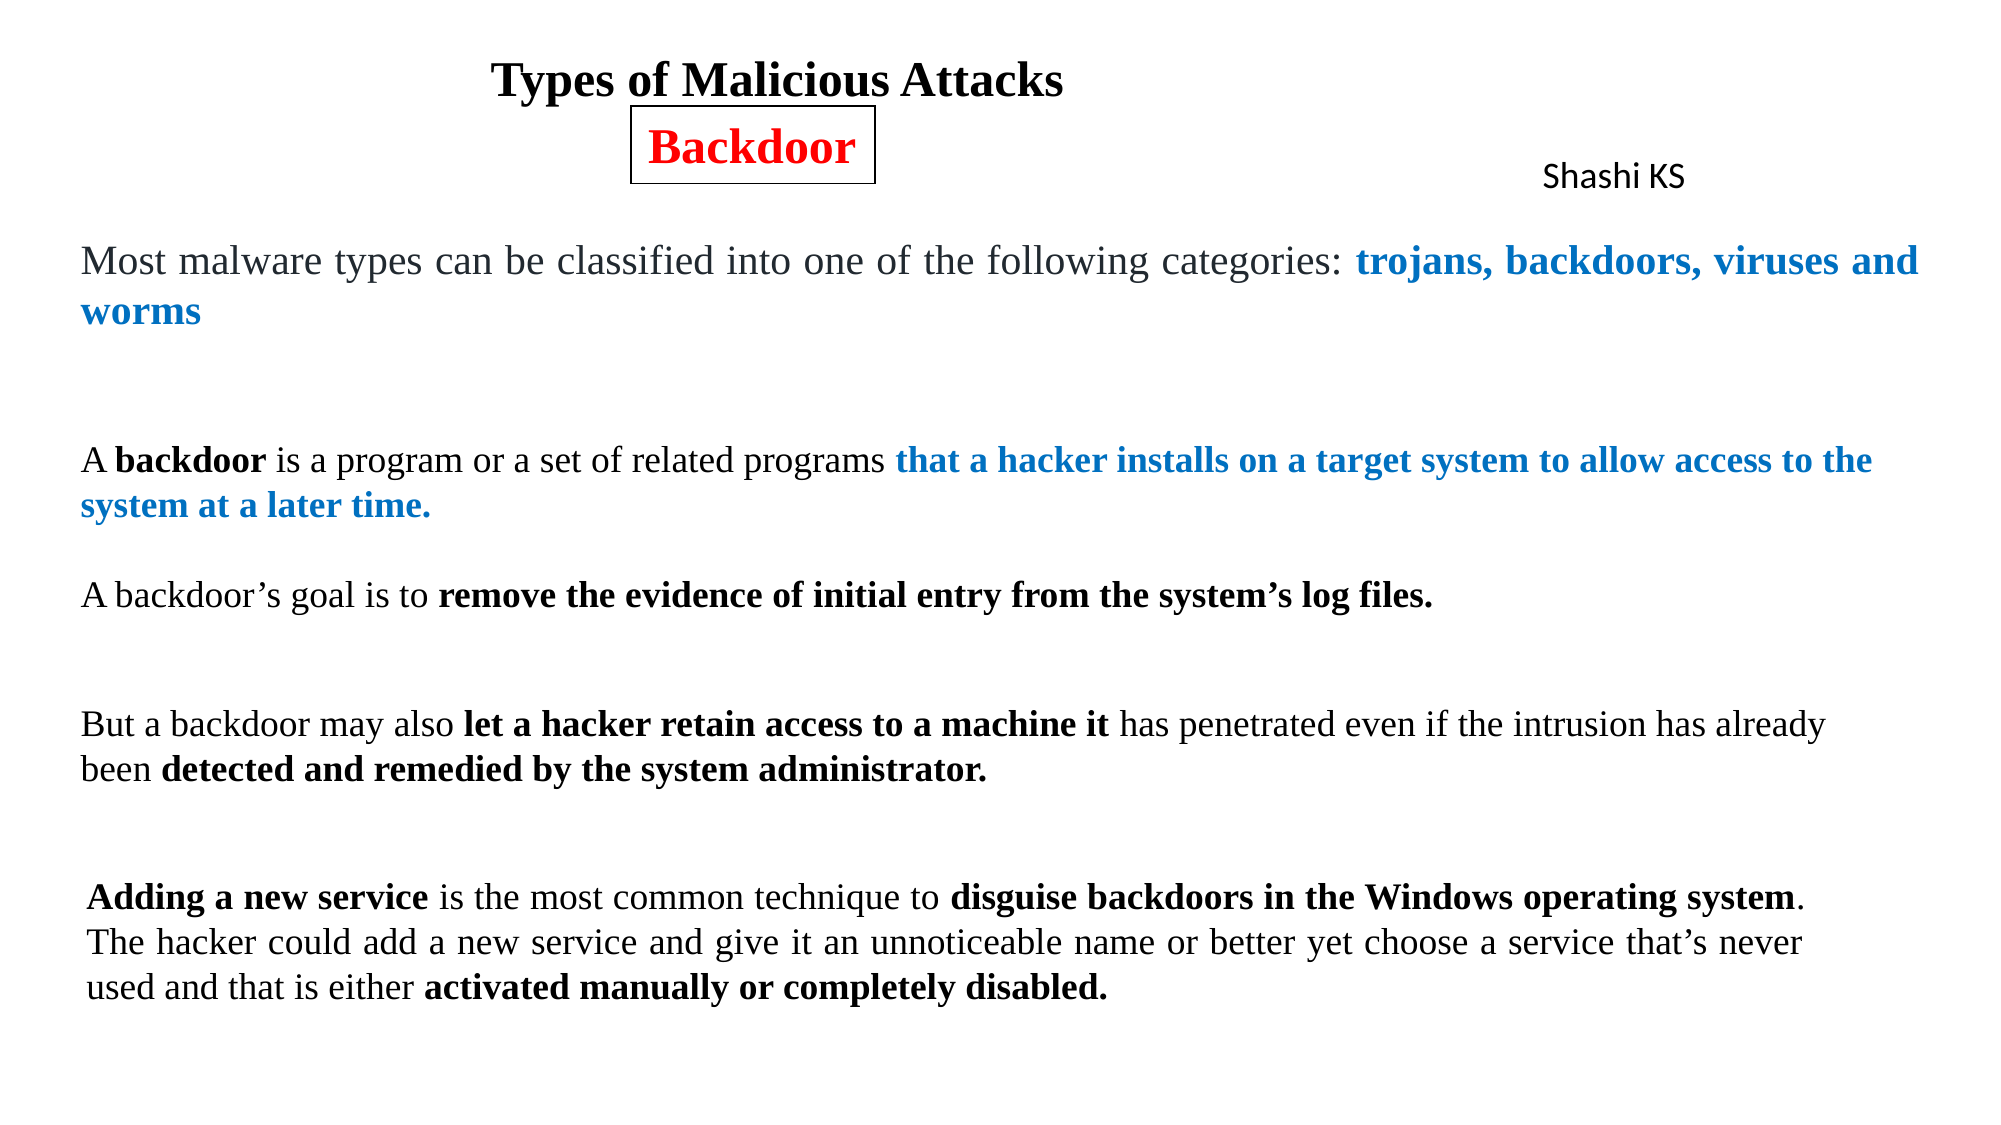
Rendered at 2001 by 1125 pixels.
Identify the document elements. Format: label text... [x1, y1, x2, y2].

text_box A backdoor is a program or a set of related programs that a hacker installs on a target system to allow access to the system at a later time. A backdoor’s goal is to remove the evidence of initial entry from the system’s log files. [65, 427, 1935, 622]
table_header [632, 107, 874, 183]
text_box Most malware types can be classified into one of the following categories: trojans, backdoors, viruses and worms [65, 225, 1935, 341]
text_box But a backdoor may also let a hacker retain access to a machine it has penetrated even if the intrusion has already been detected and remedied by the system administrator. [65, 691, 1856, 797]
text_box Backdoor [876, 105, 1634, 181]
text_box Types of Malicious Attacks [475, 38, 1647, 114]
text_box Adding a new service is the most common technique to disguise backdoors in the Windows operating system. The hacker could add a new service and give it an unnoticeable name or better yet choose a service that’s never used and that is either activated manually or completely disabled. [71, 864, 1821, 1015]
